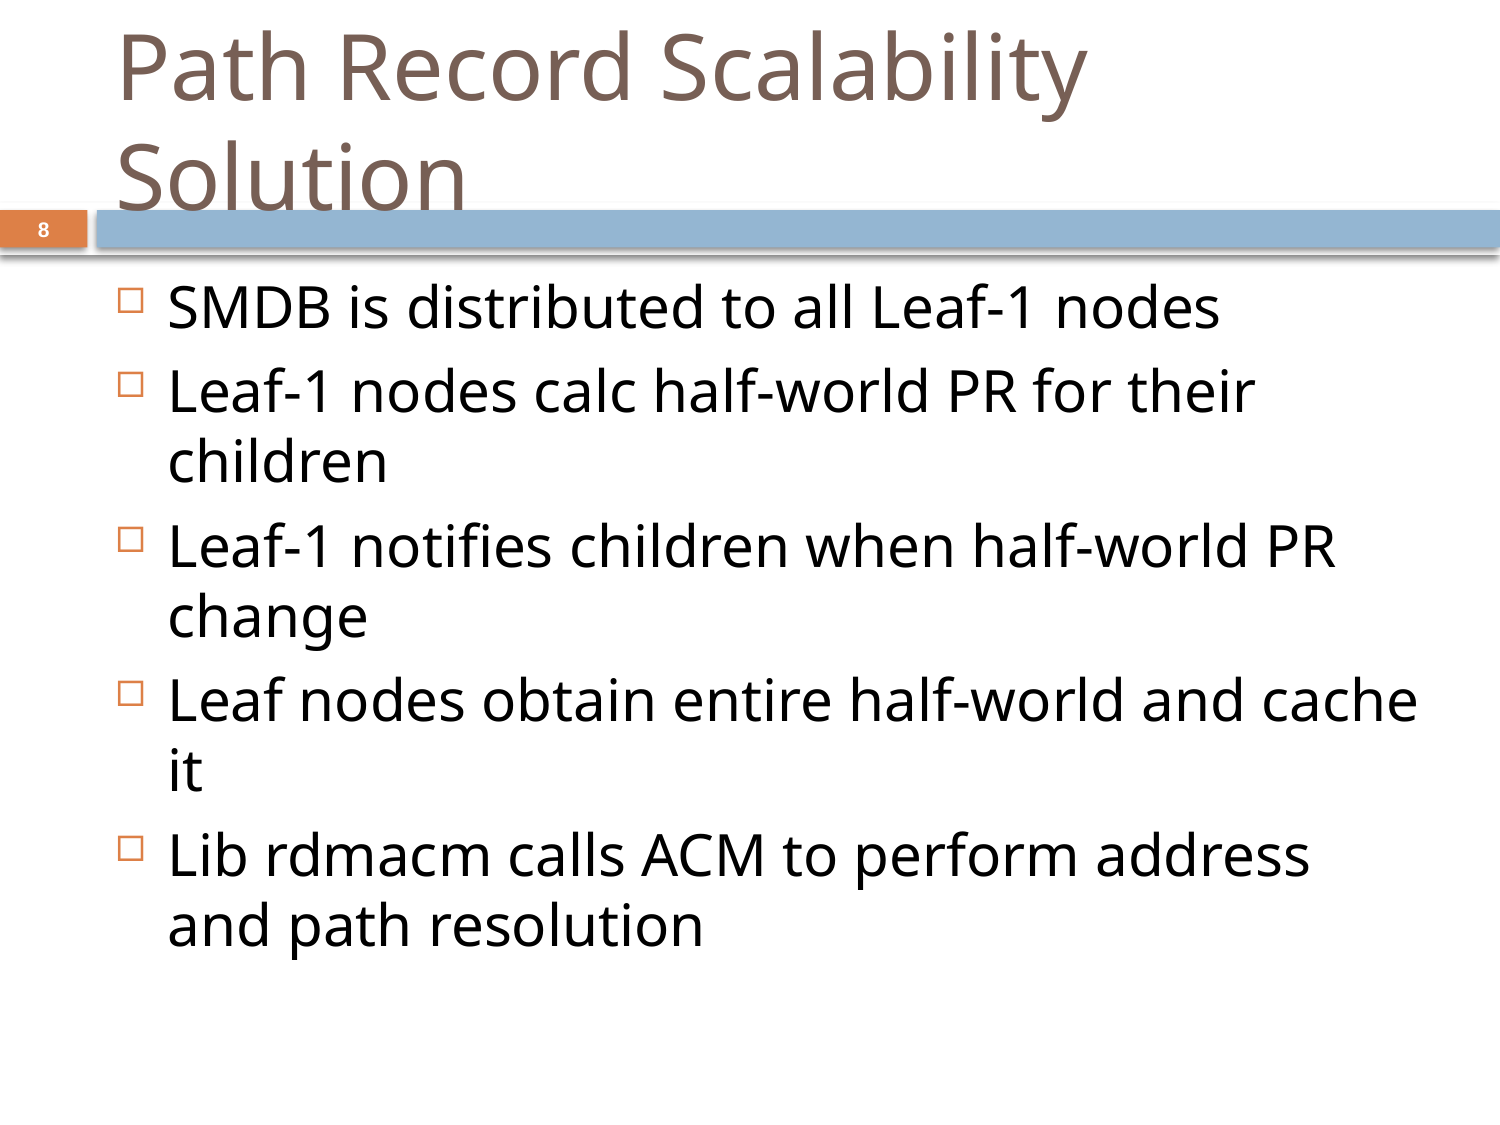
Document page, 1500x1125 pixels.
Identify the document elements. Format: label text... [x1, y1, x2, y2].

slide_number 8 [0, 208, 88, 249]
list SMDB is distributed to all Leaf-1 nodes Leaf-1 nodes calc half-world PR for their children Leaf-1 notifies children when half-world PR change Leaf nodes obtain entire half-world and cache it Lib rdmacm calls ACM to perform address and path resolution [100, 262, 1438, 1000]
title Path Record Scalability Solution [100, 37, 1438, 200]
